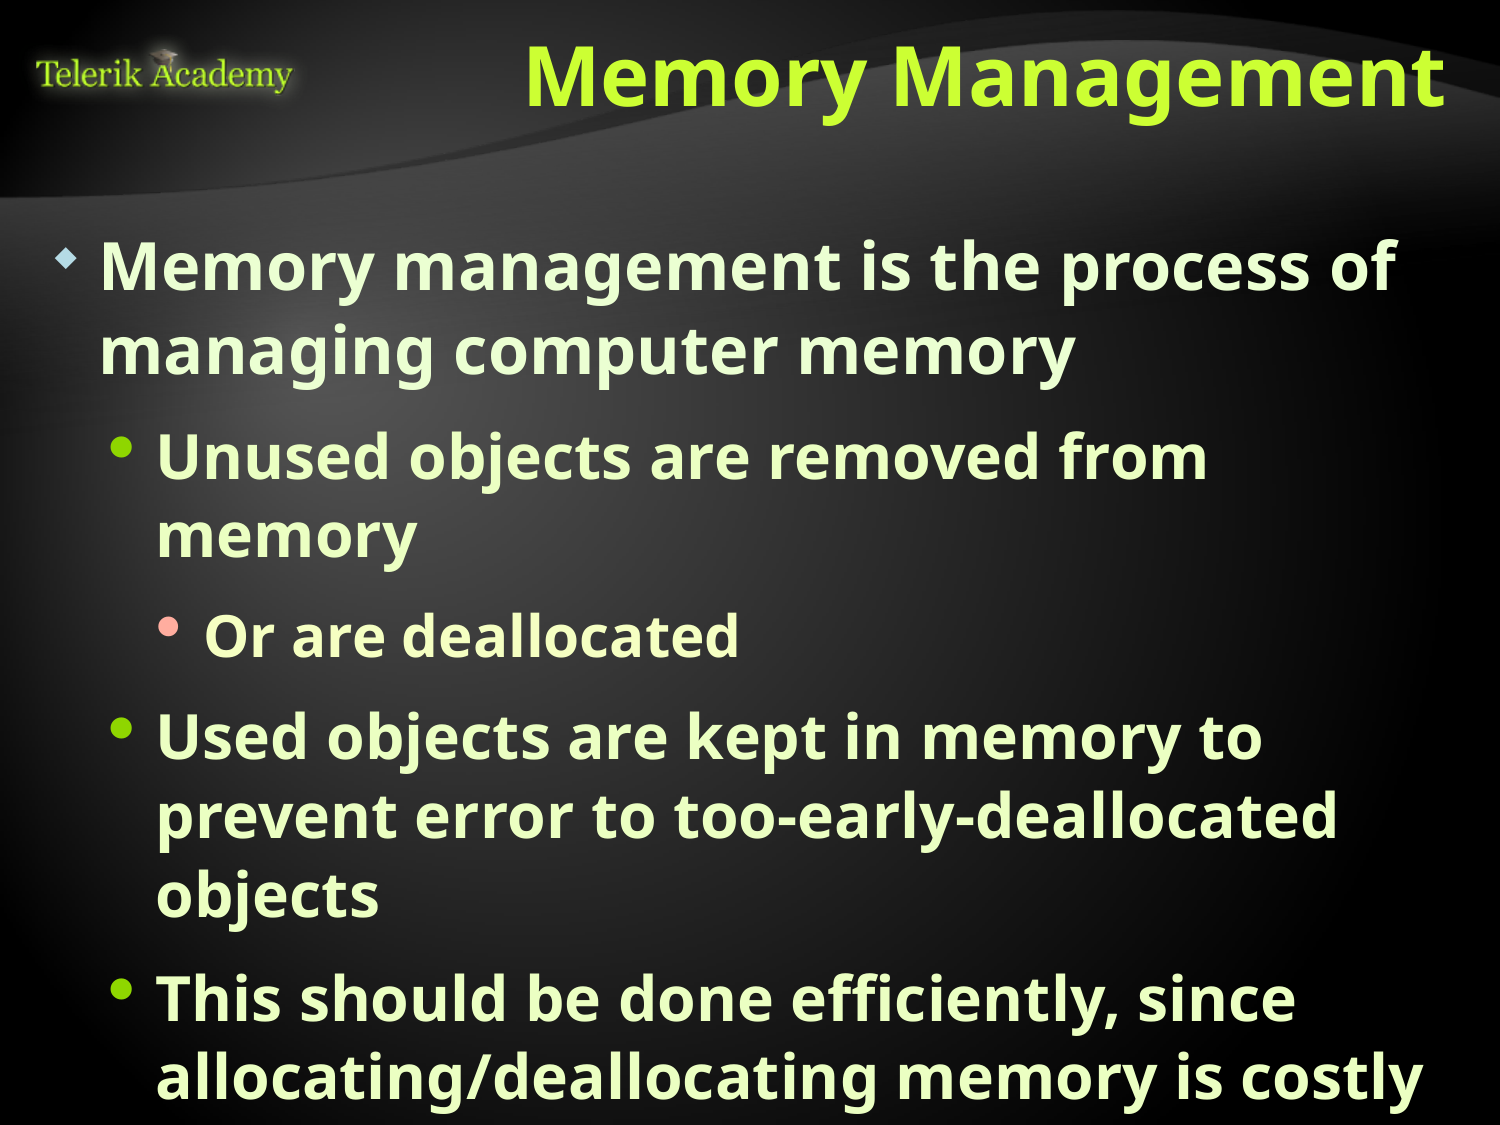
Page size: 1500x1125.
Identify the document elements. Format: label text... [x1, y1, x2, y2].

picture [0, 0, 1500, 1125]
list Memory management is the process of managing computer memory Unused objects are removed from memory Or are deallocated Used objects are kept in memory to prevent error to too-early-deallocated objects This should be done efficiently, since allocating/deallocating memory is costly process [37, 212, 1463, 1038]
title Memory Management [300, 12, 1463, 150]
